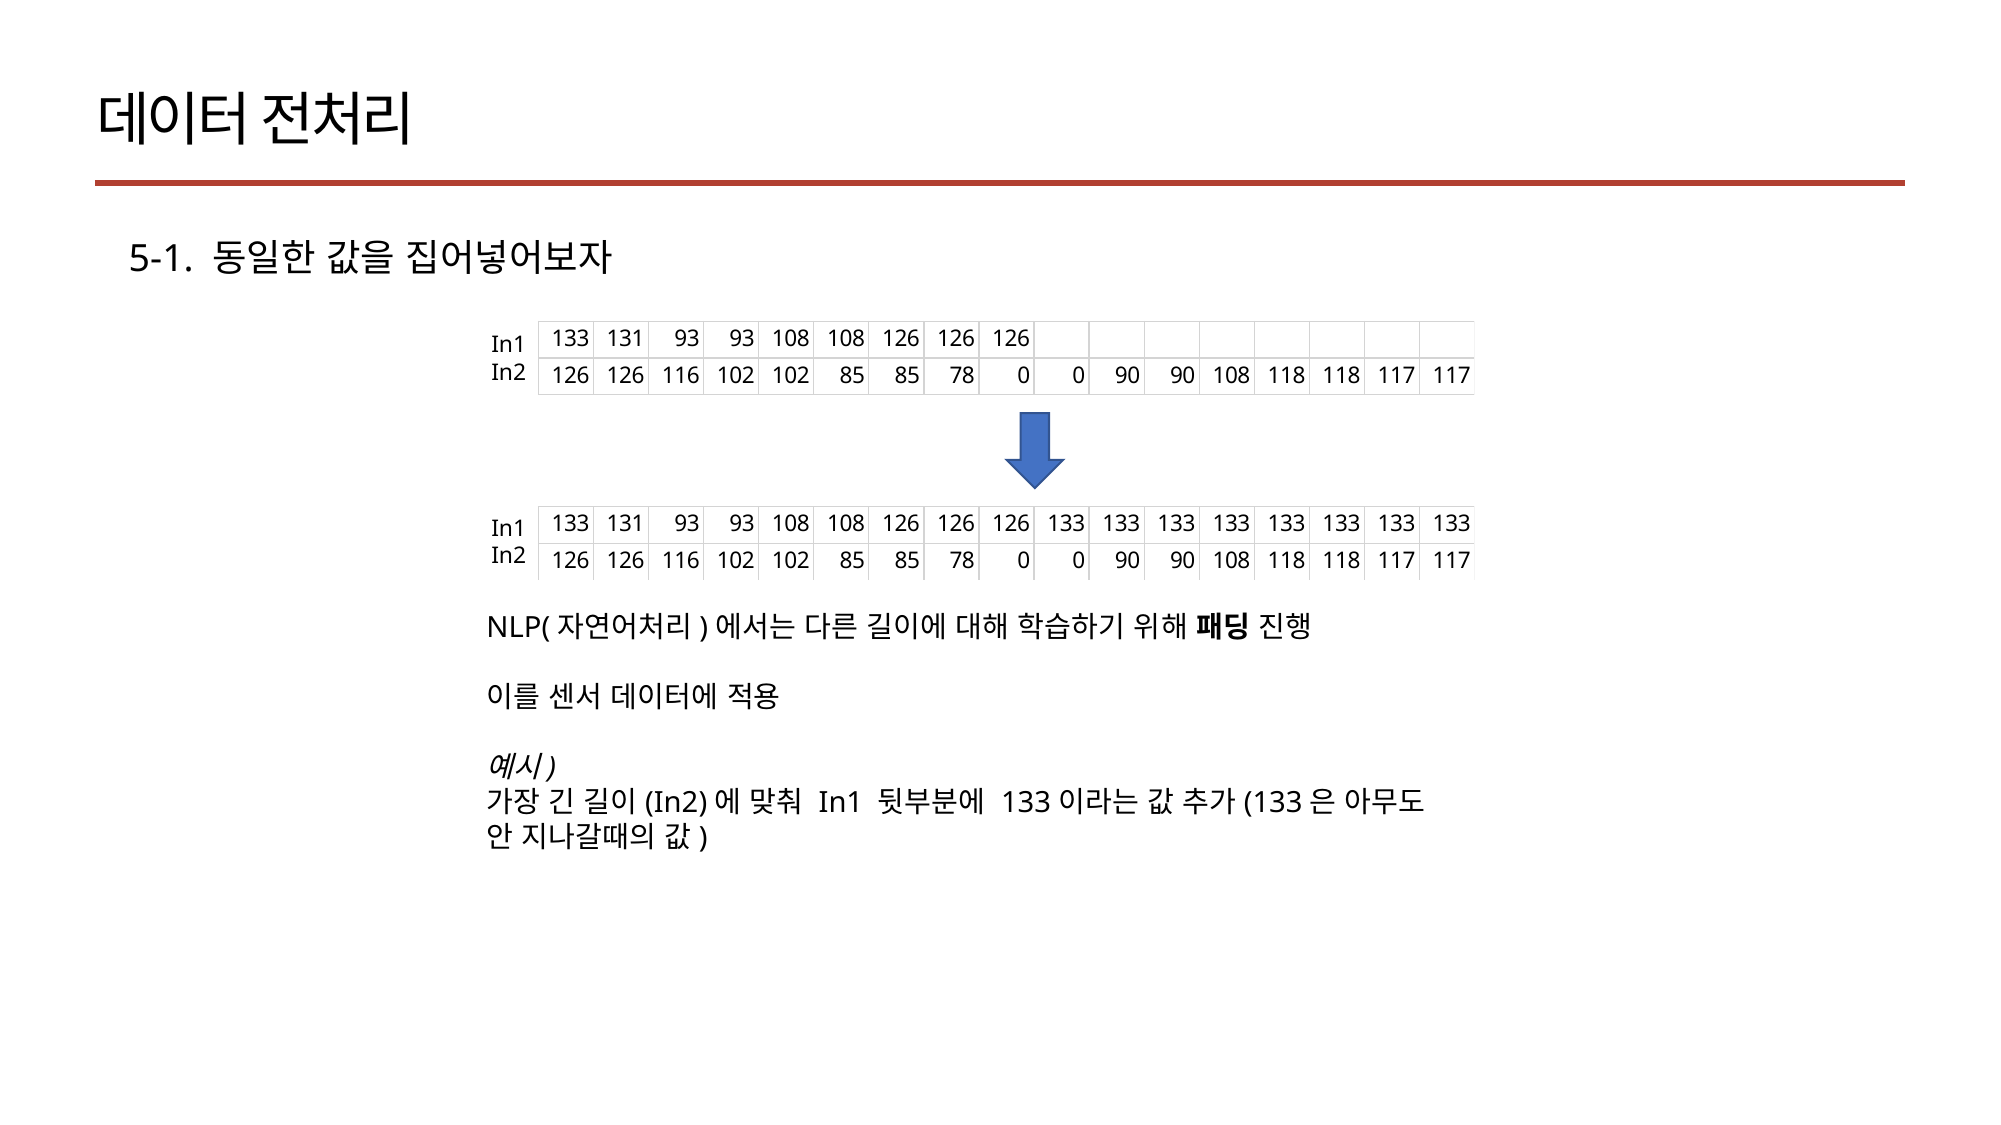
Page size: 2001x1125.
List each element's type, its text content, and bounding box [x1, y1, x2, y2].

text_box In1 In2 [476, 322, 537, 393]
picture [537, 320, 1476, 396]
text_box [1004, 412, 1066, 490]
picture [537, 506, 1476, 582]
text_box 5-1. 동일한 값을 집어넣어보자 [114, 226, 962, 286]
text_box In1 In2 [476, 506, 537, 576]
text_box 데이터 전처리 [81, 75, 1550, 160]
text_box NLP(자연어처리)에서는 다른 길이에 대해 학습하기 위해 패딩 진행 이를 센서 데이터에 적용 예시) 가장 긴 길이(In2)에 맞춰 In1 뒷부분에 133이라는 값 추가(133은 아무도 안 지나갈때의 값) [471, 600, 1472, 861]
